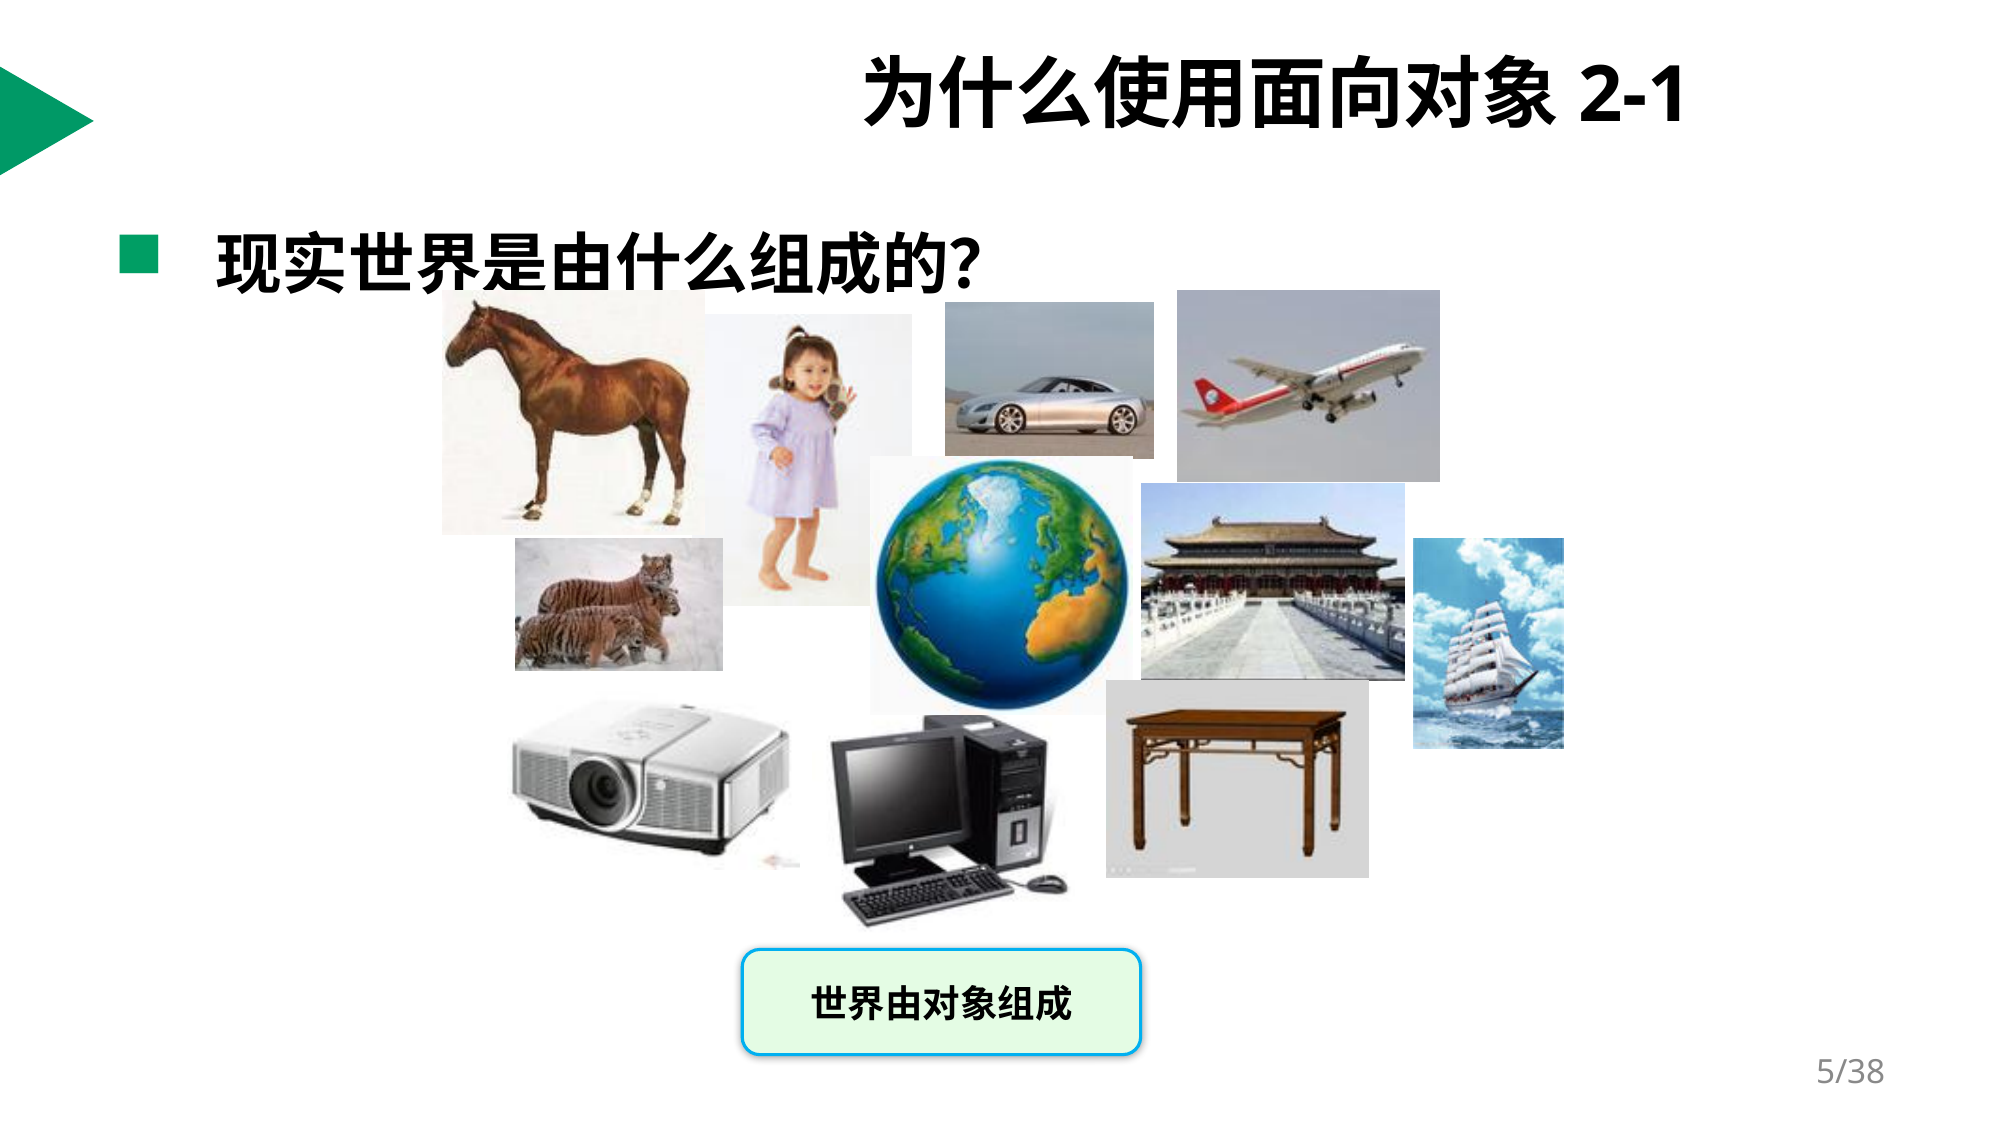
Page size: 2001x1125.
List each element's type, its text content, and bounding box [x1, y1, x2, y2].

picture [1413, 538, 1564, 749]
picture [441, 290, 1440, 934]
title 为什么使用面向对象2-1 [845, 46, 1721, 133]
list 现实世界是由什么组成的？ [99, 214, 1900, 1005]
text_box 世界由对象组成 [742, 949, 1141, 1055]
picture [507, 688, 800, 870]
slide_number /38 [1433, 1042, 1901, 1104]
